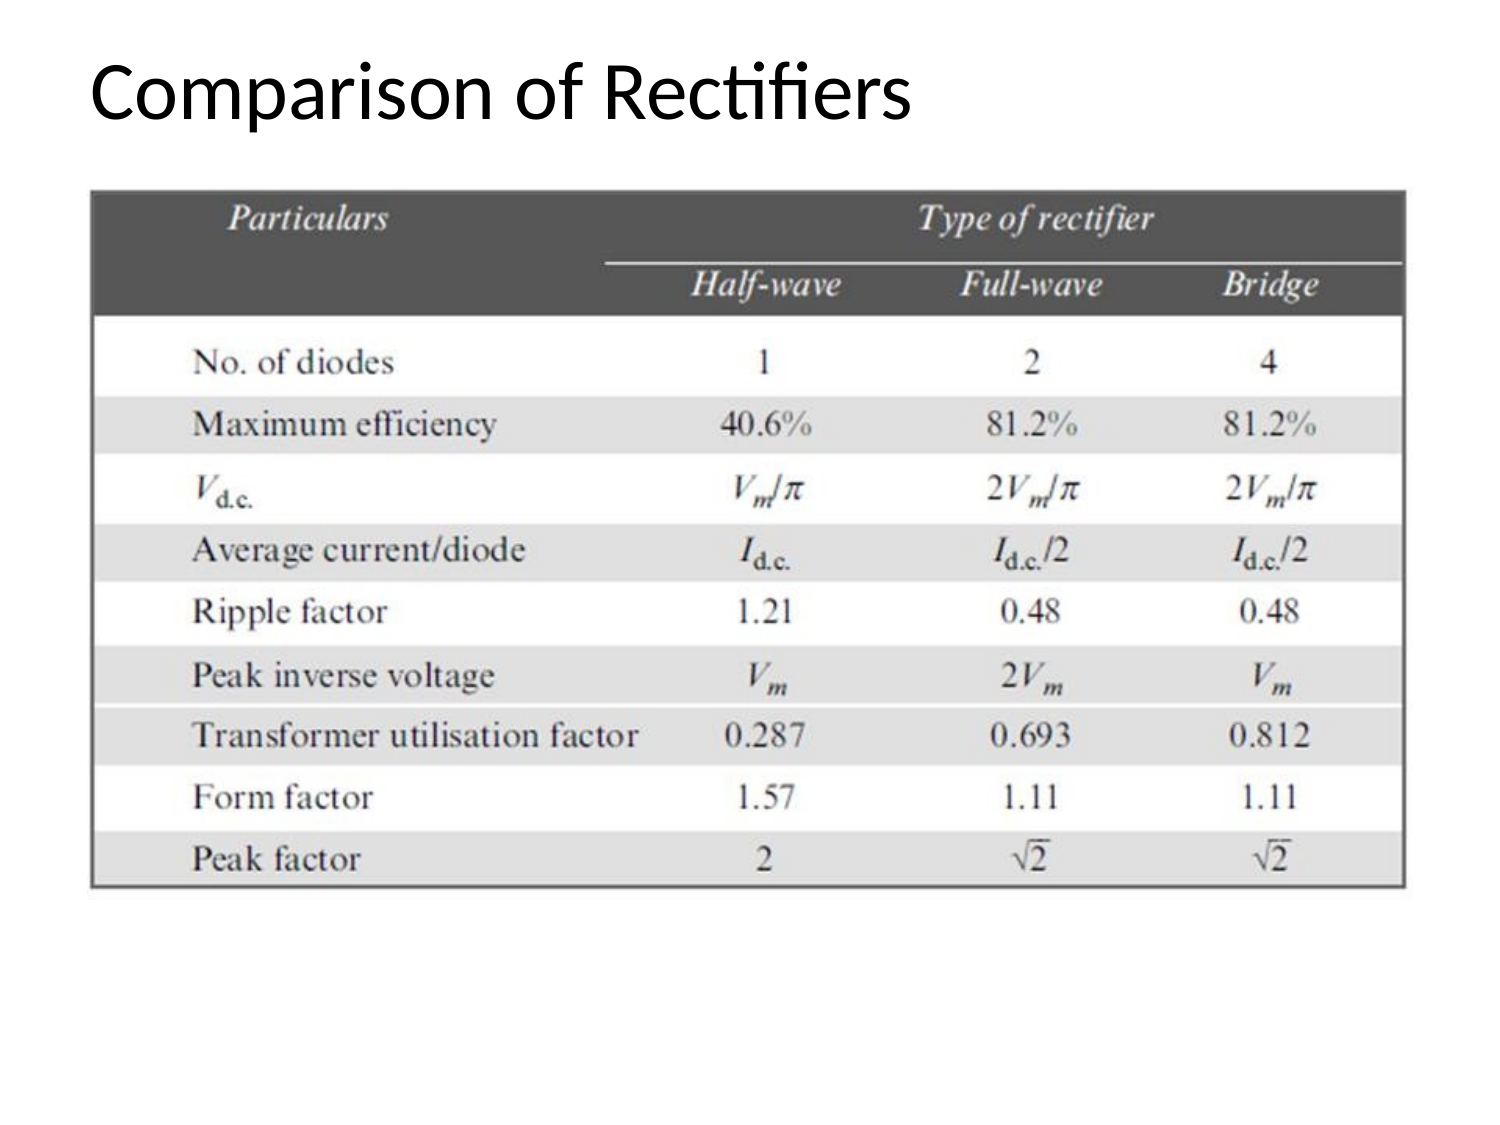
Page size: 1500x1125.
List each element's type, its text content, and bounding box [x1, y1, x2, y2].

title Comparison of Rectifiers [87, 33, 921, 186]
picture [87, 187, 1413, 901]
